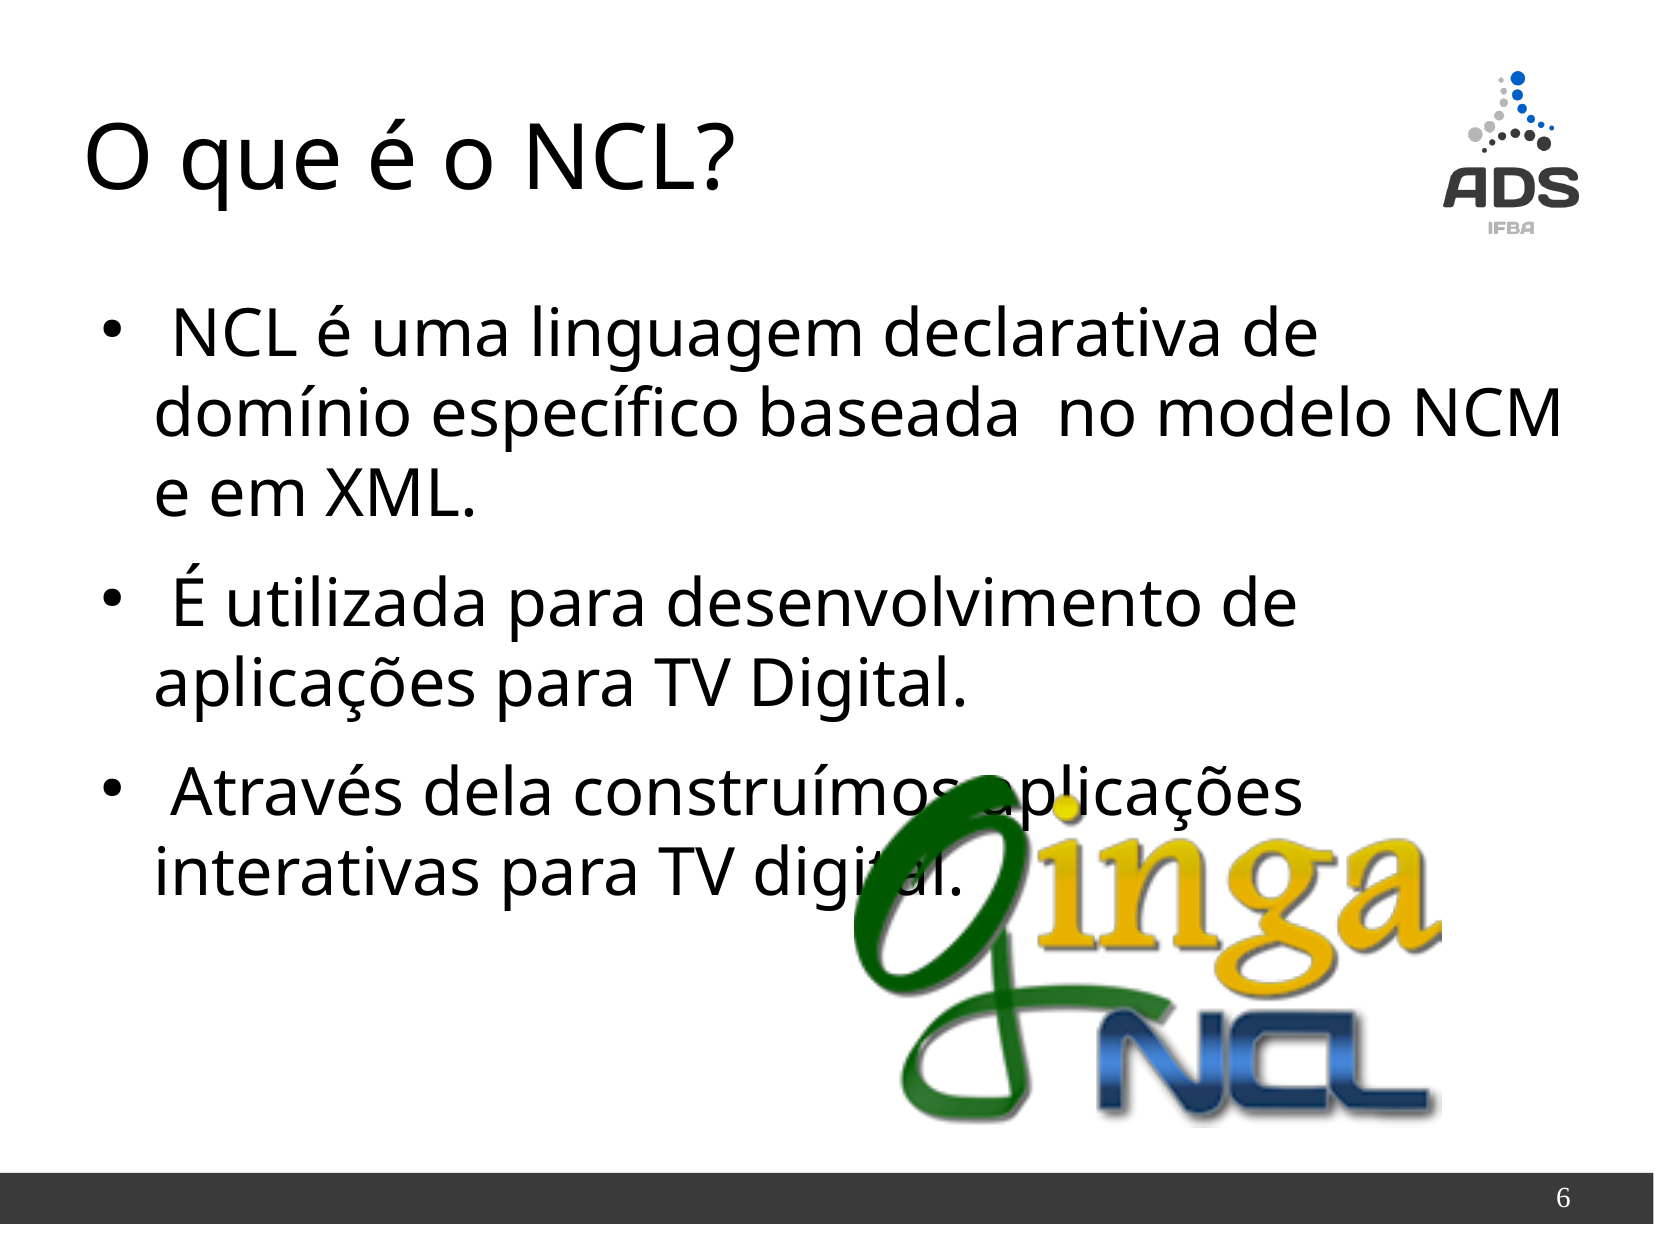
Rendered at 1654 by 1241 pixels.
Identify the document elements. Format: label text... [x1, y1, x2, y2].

list NCL é uma linguagem declarativa de domínio específico baseada no modelo NCM e em XML. É utilizada para desenvolvimento de aplicações para TV Digital. Através dela construímos aplicações interativas para TV digital. [82, 290, 1571, 1155]
title O que é o NCL? [82, 49, 1425, 257]
slide_number 6 [1395, 1180, 1571, 1211]
picture [854, 775, 1442, 1128]
picture [1443, 71, 1579, 234]
